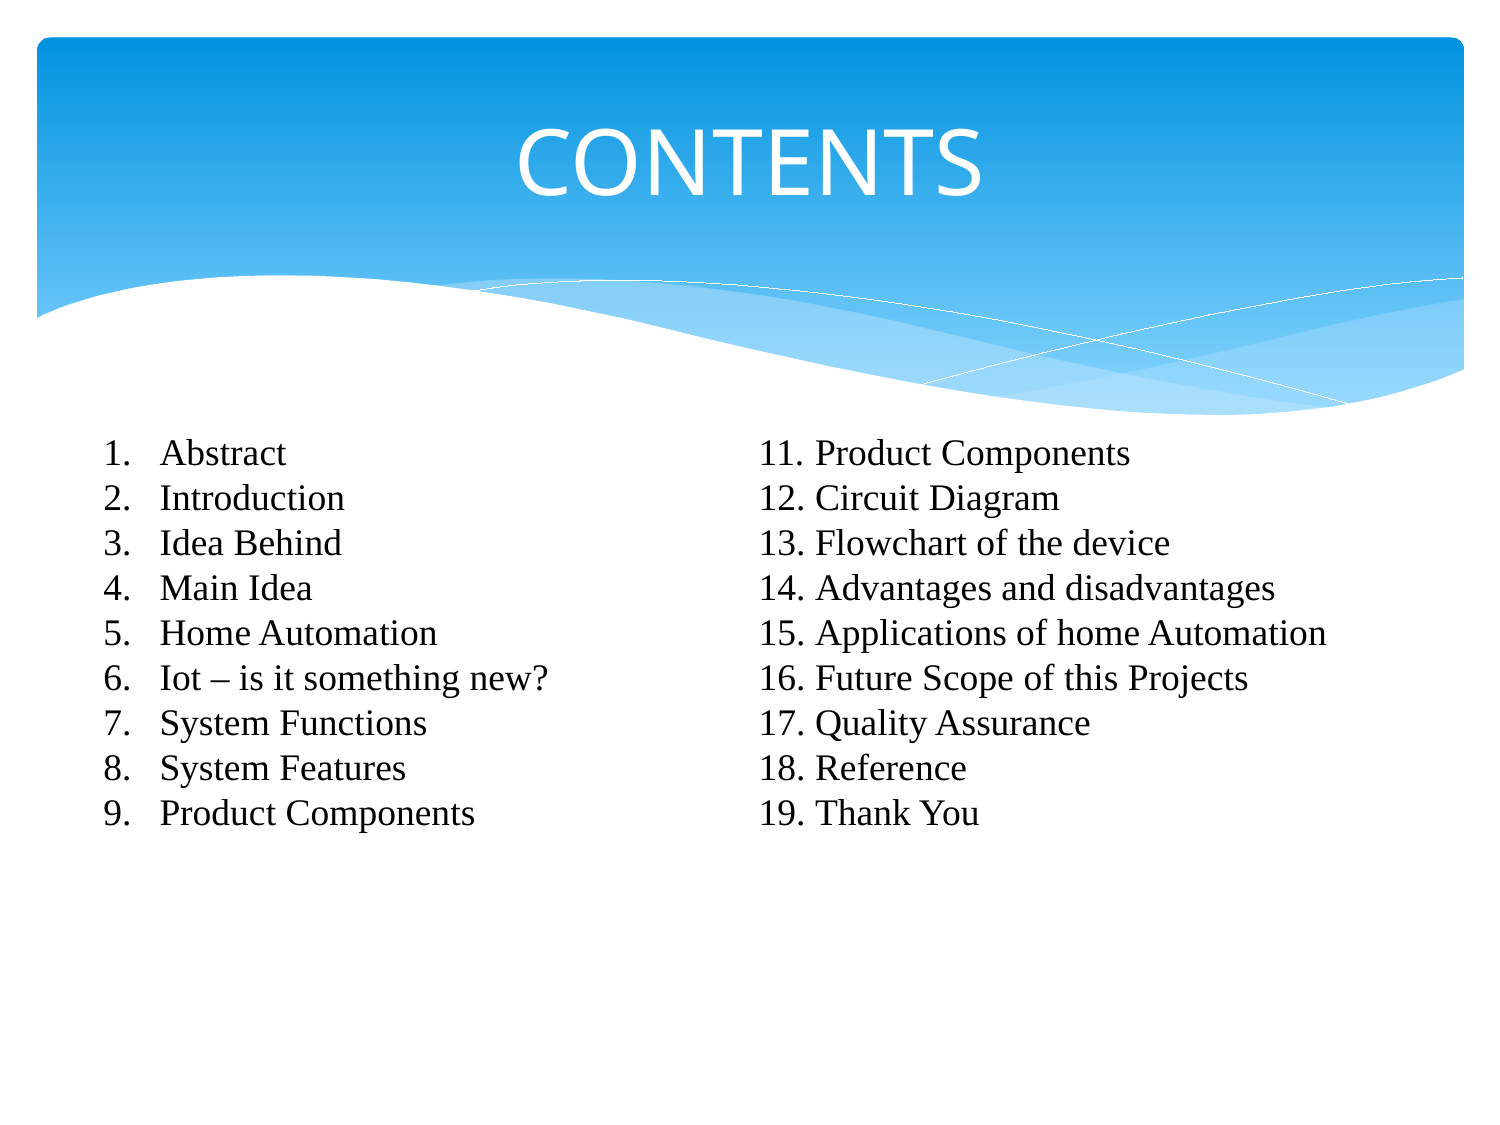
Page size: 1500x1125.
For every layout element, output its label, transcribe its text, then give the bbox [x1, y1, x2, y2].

text_box Abstract Introduction Idea Behind Main Idea Home Automation Iot – is it something new? System Functions System Features Product Components Functional Block Representation Product Components Circuit Diagram Flowchart of the device Advantages and disadvantages Applications of home Automation Future Scope of this Projects Quality Assurance Reference Thank You [88, 420, 1429, 1125]
title CONTENTS [75, 55, 1425, 261]
